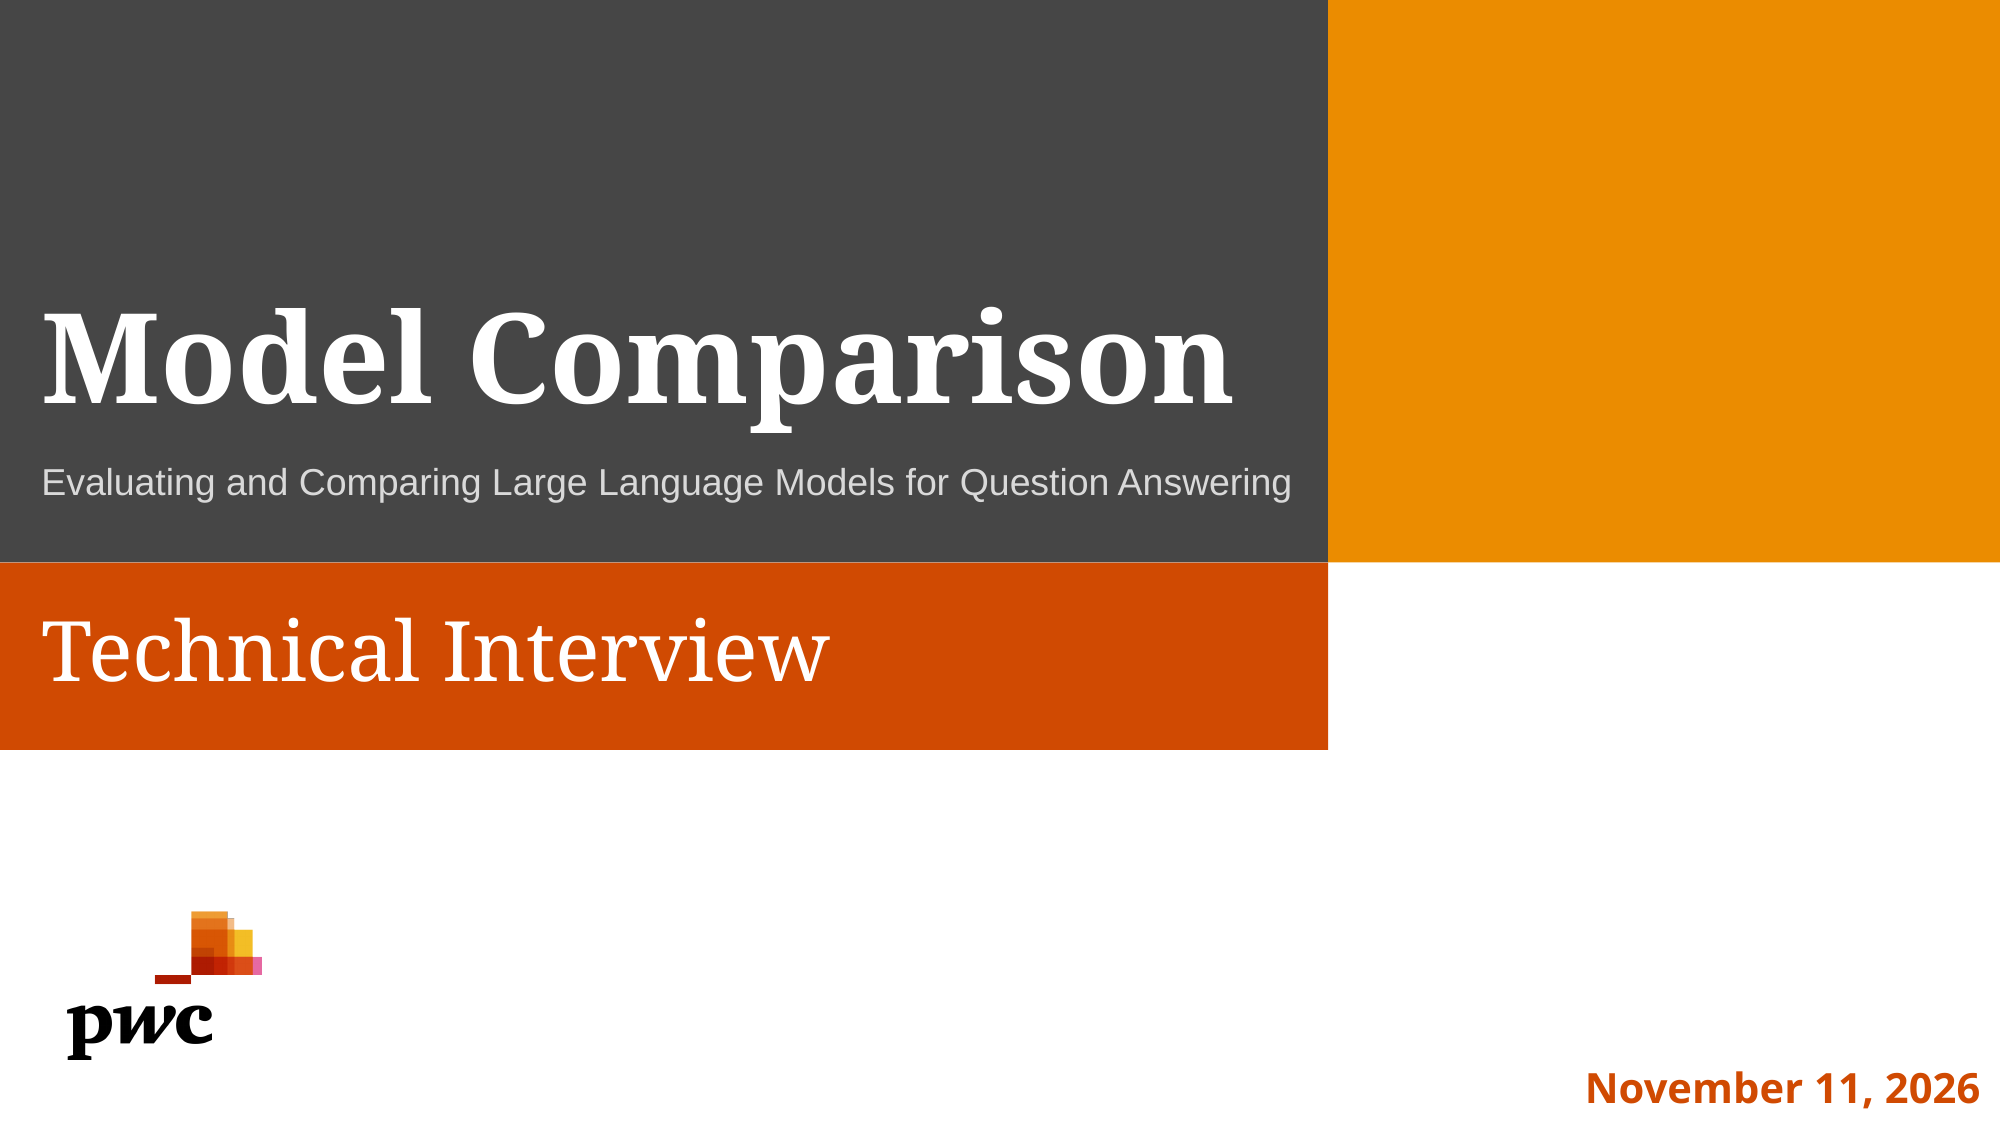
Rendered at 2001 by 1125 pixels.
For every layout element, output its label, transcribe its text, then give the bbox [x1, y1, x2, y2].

text_box Evaluating and Comparing Large Language Models for Question Answering [41, 465, 1896, 539]
picture [30, 874, 299, 1097]
text_box June 4, 2024 [1712, 1056, 1981, 1113]
text_box Technical Interview [41, 573, 1259, 699]
title Model Comparison [41, 255, 1338, 430]
